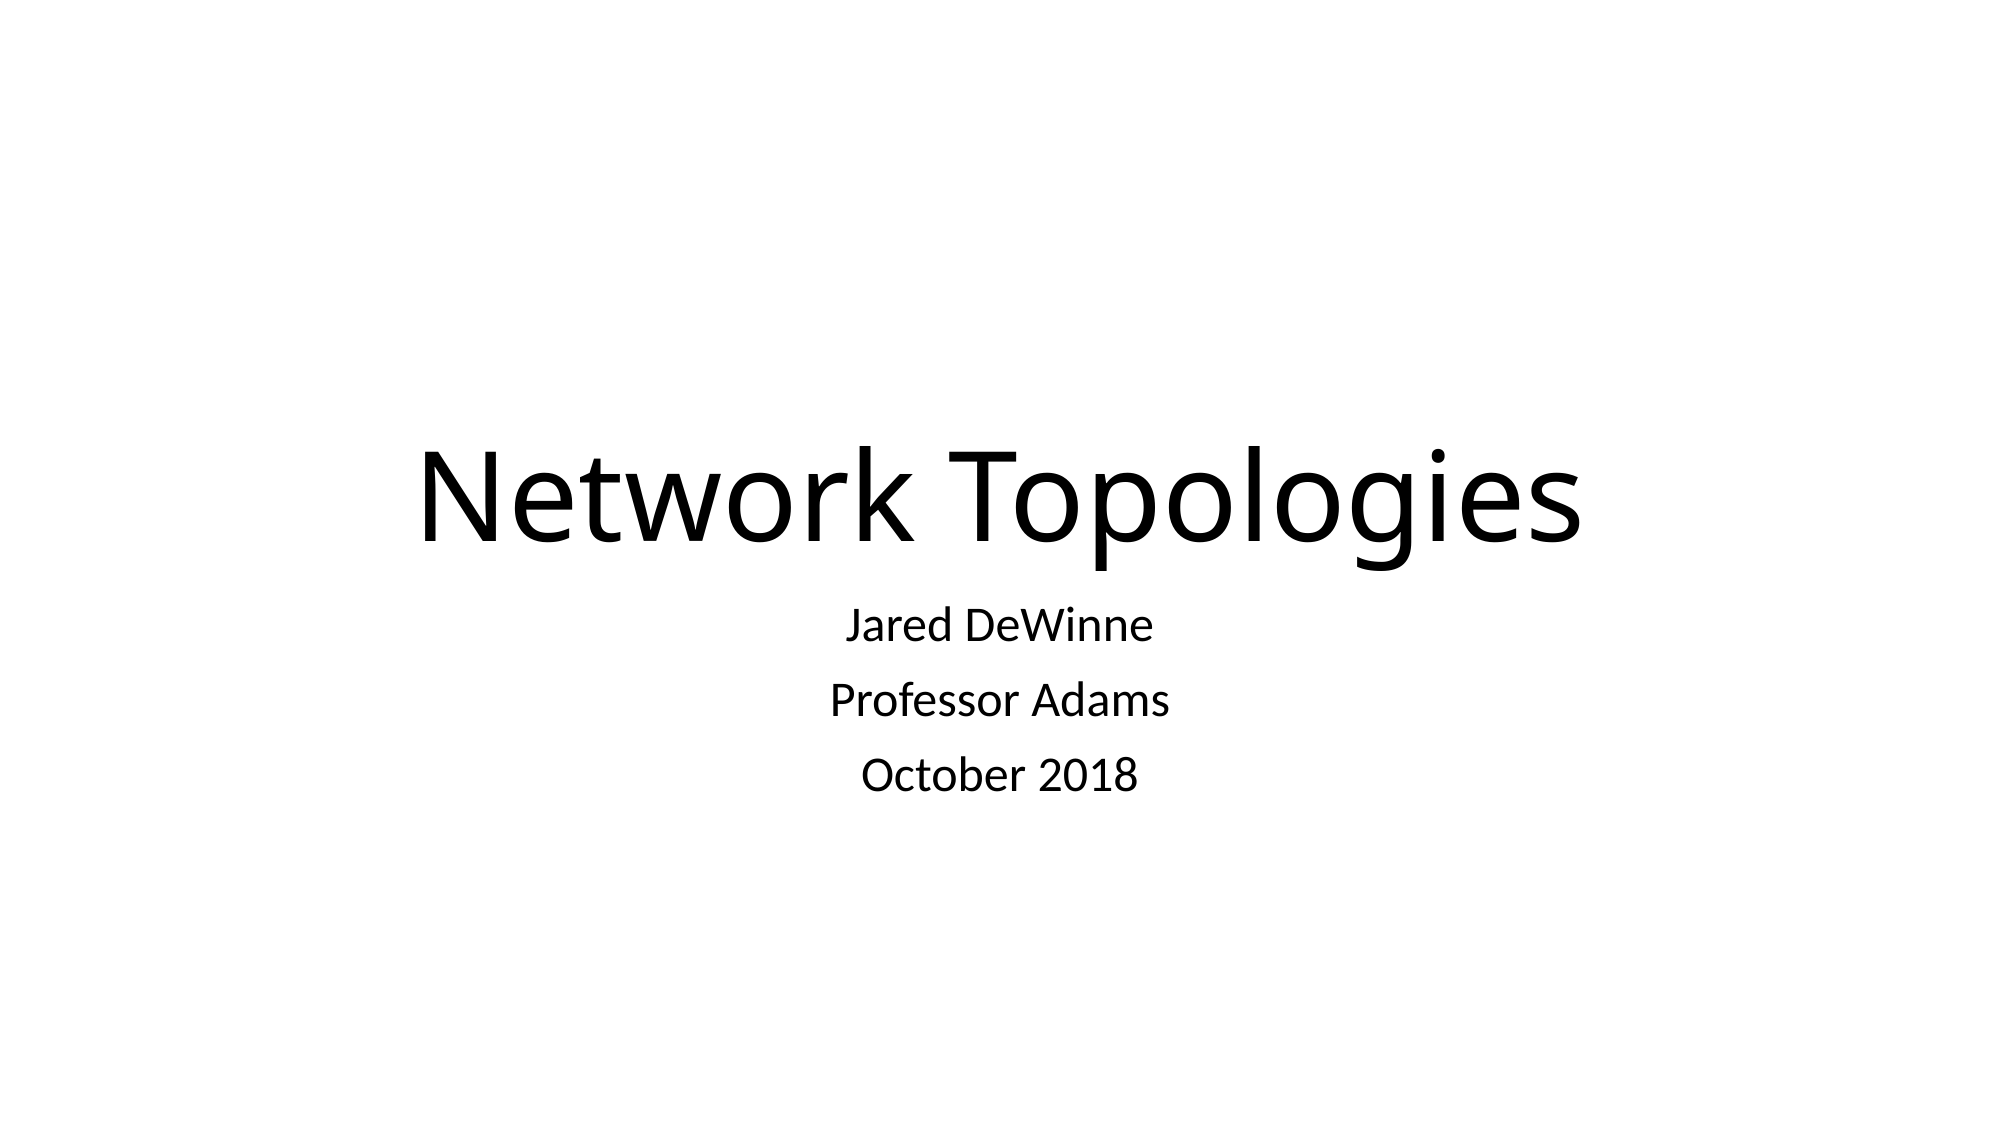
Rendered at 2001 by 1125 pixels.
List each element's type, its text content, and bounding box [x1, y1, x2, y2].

title Network Topologies [249, 184, 1750, 576]
subtitle Jared DeWinne Professor Adams October 2018 [249, 590, 1750, 863]
